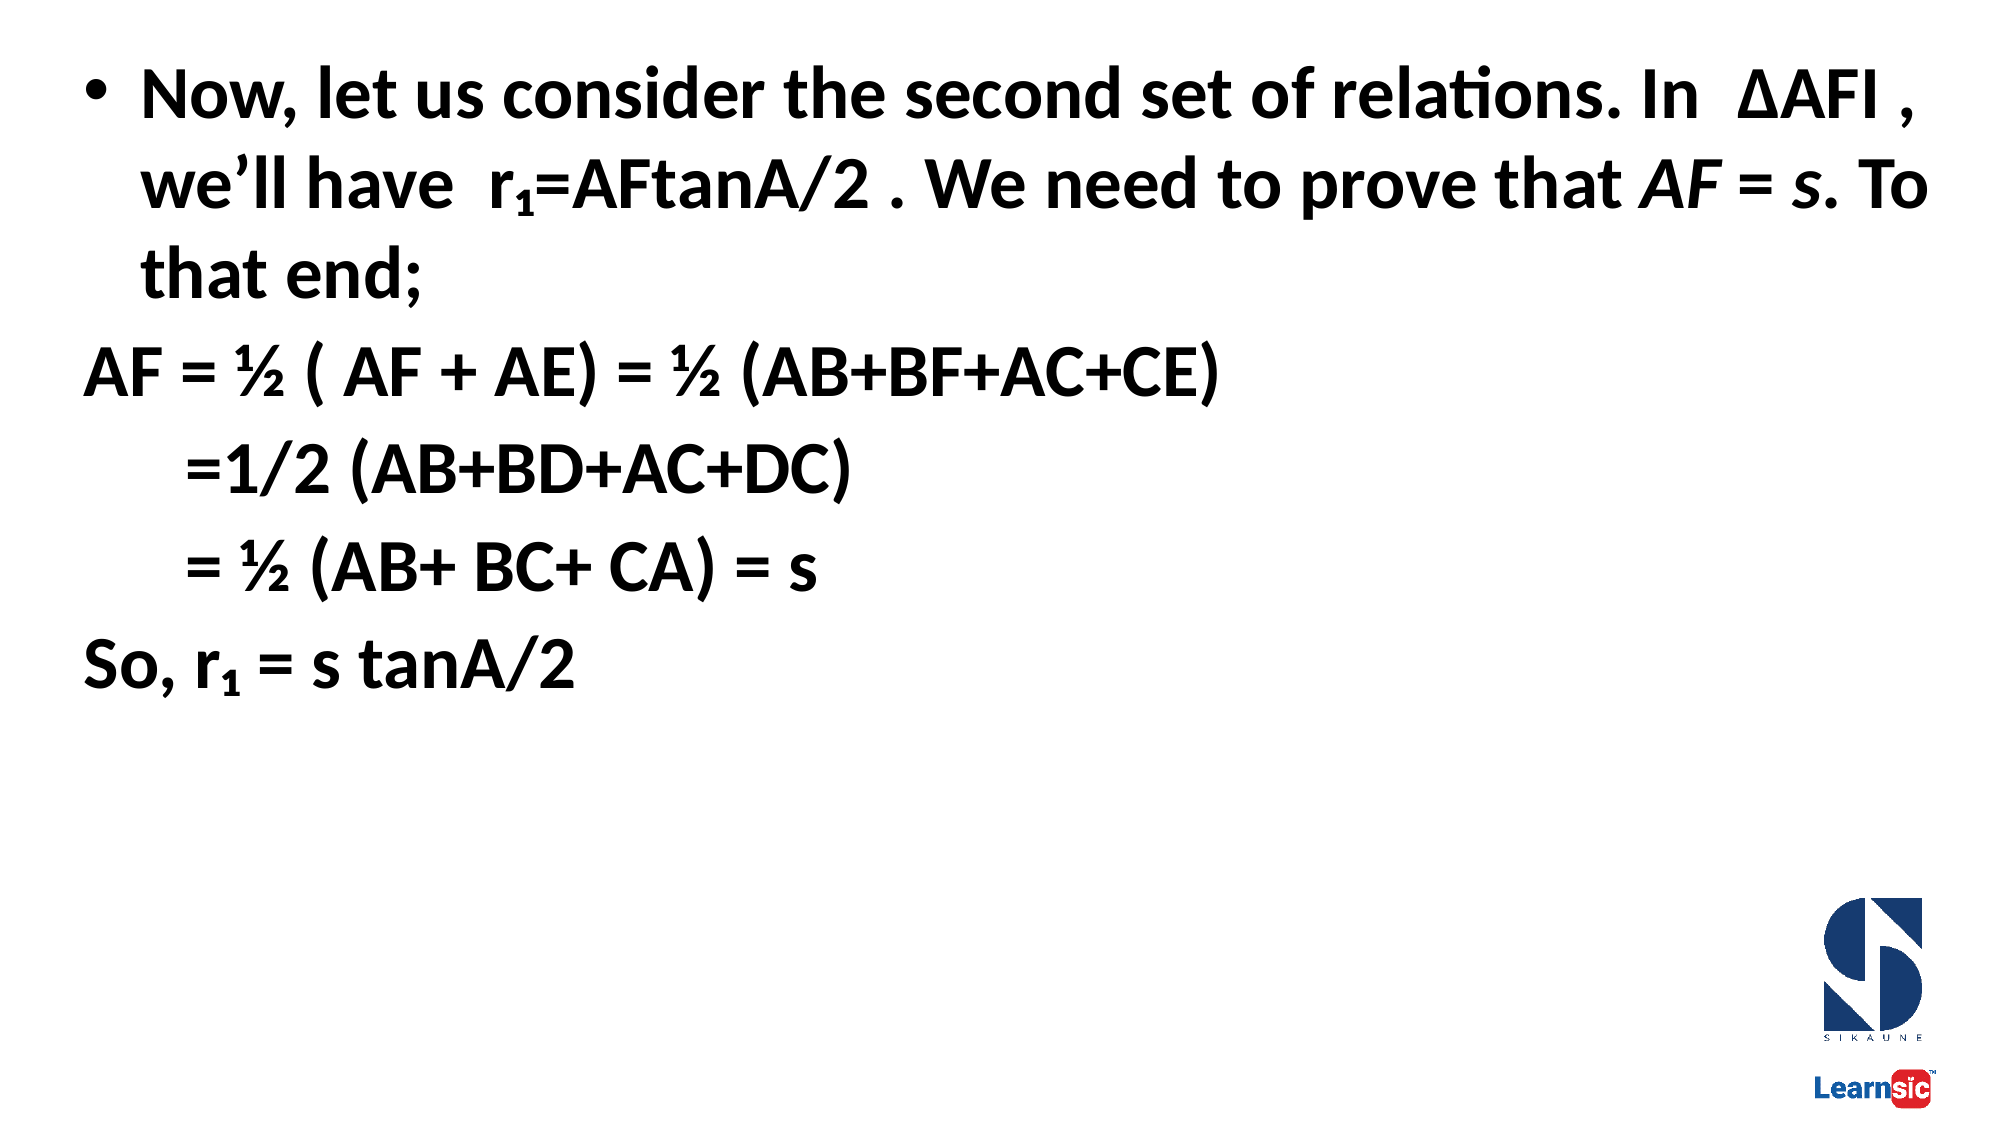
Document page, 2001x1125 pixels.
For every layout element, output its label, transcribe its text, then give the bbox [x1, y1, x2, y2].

picture [1824, 898, 1922, 1041]
picture [1796, 1061, 1949, 1112]
list Now, let us consider the second set of relations. In ΔAFI , we’ll have r₁=AFtanA/2 . We need to prove that AF = s. To that end; AF = ½ ( AF + AE) = ½ (AB+BF+AC+CE) =1/2 (AB+BD+AC+DC) = ½ (AB+ BC+ CA) = s So, r₁ = s tanA/2 [50, 36, 1950, 873]
